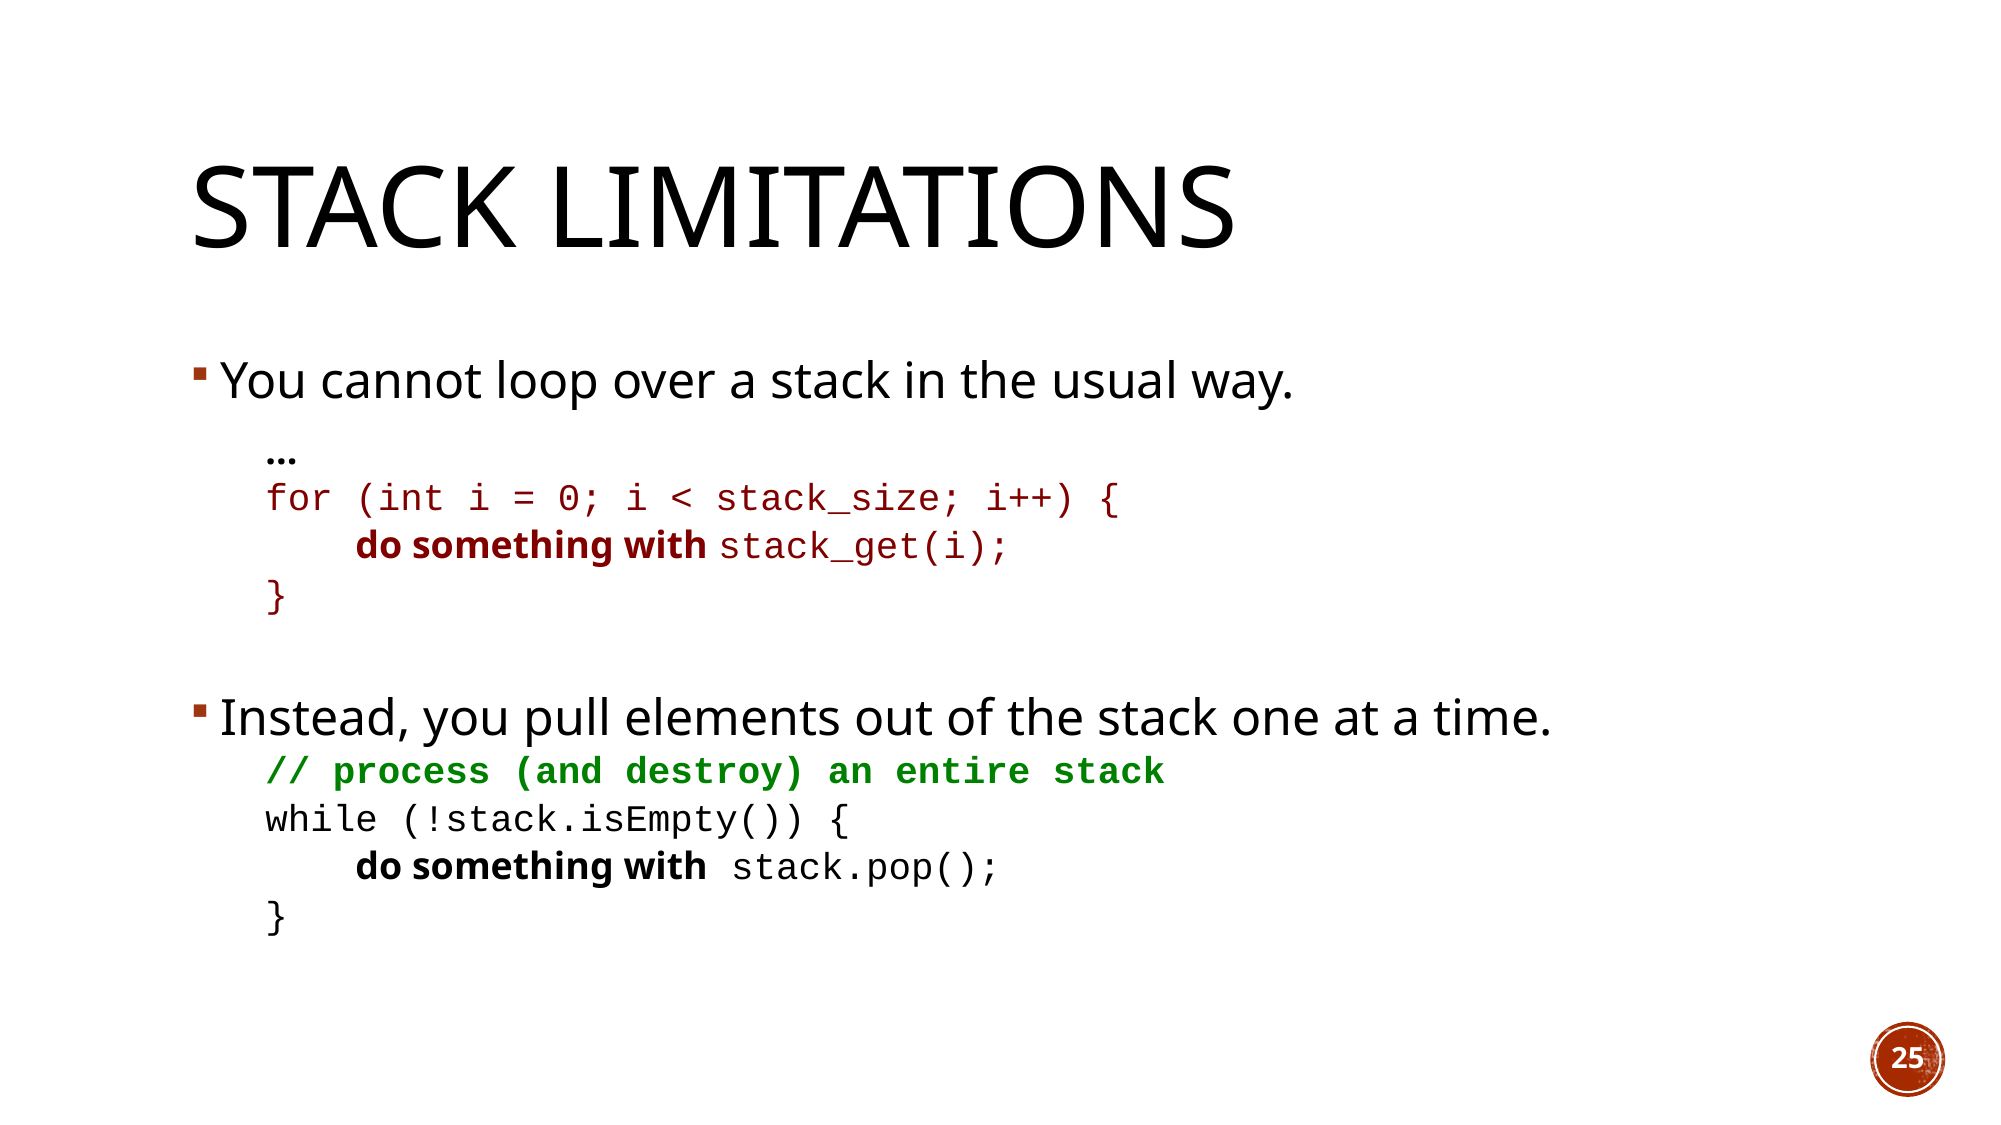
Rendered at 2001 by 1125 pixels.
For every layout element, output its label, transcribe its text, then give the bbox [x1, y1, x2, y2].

list You cannot loop over a stack in the usual way. ... for (int i = 0; i < stack_size; i++) { do something with stack_get(i); } Instead, you pull elements out of the stack one at a time. // process (and destroy) an entire stack while (!stack.isEmpty()) { do something with stack.pop(); } [175, 348, 1826, 1013]
slide_number 25 [1855, 1028, 1961, 1089]
title Stack Limitations [175, 79, 1826, 344]
